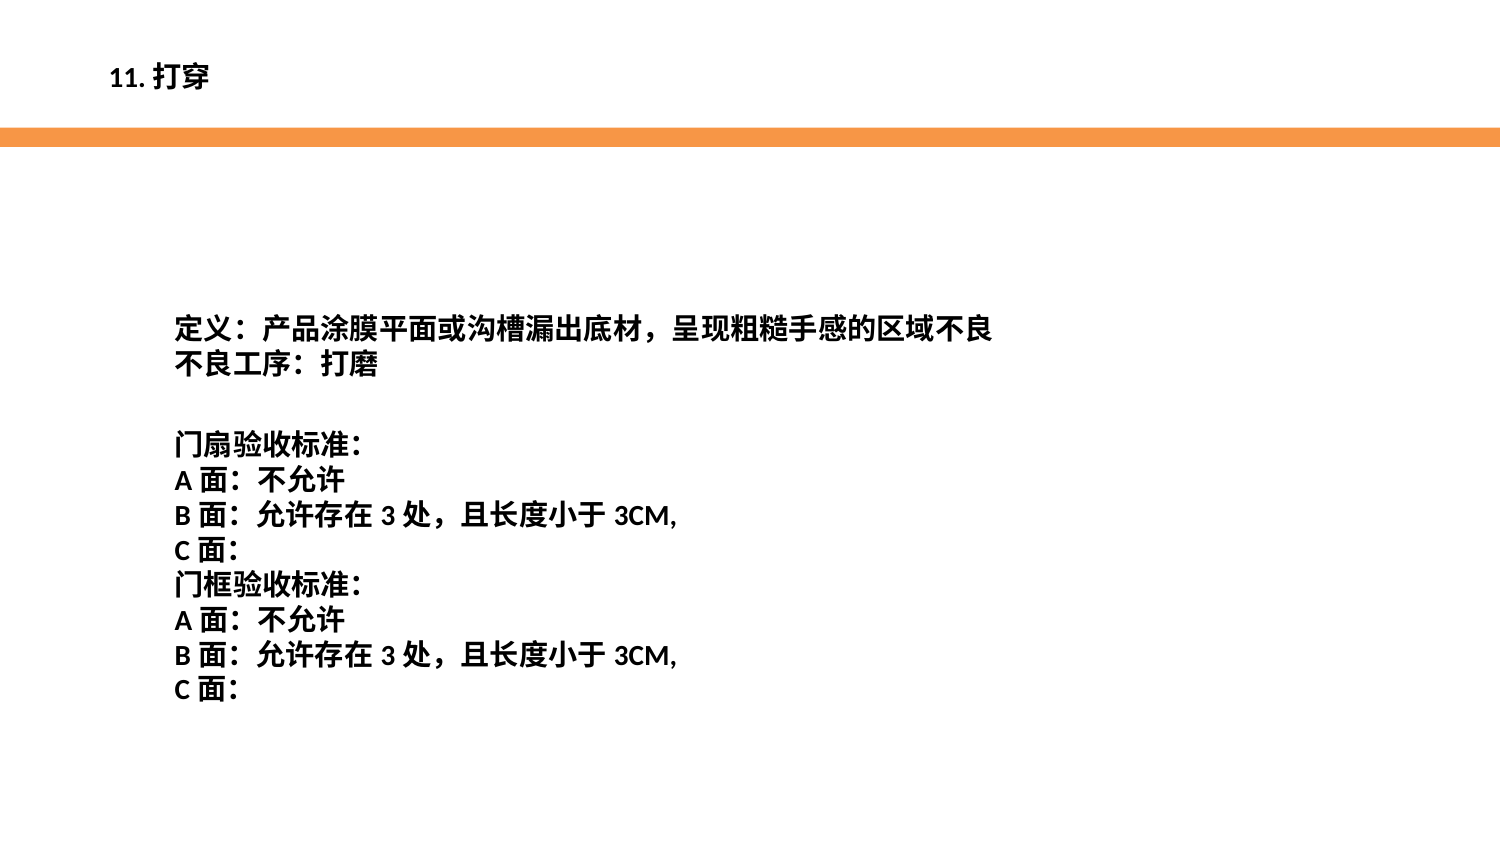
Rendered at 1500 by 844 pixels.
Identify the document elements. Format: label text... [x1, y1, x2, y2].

text_box 定义：产品涂膜平面或沟槽漏出底材，呈现粗糙手感的区域不良 不良工序：打磨 [158, 278, 1394, 408]
text_box 11.打穿 [1, 32, 319, 119]
text_box 门扇验收标准： A面：不允许 B面：允许存在3处，且长度小于3CM, C面： 门框验收标准： A面：不允许 B面：允许存在3处，且长度小于3CM, C面： [158, 408, 1394, 724]
